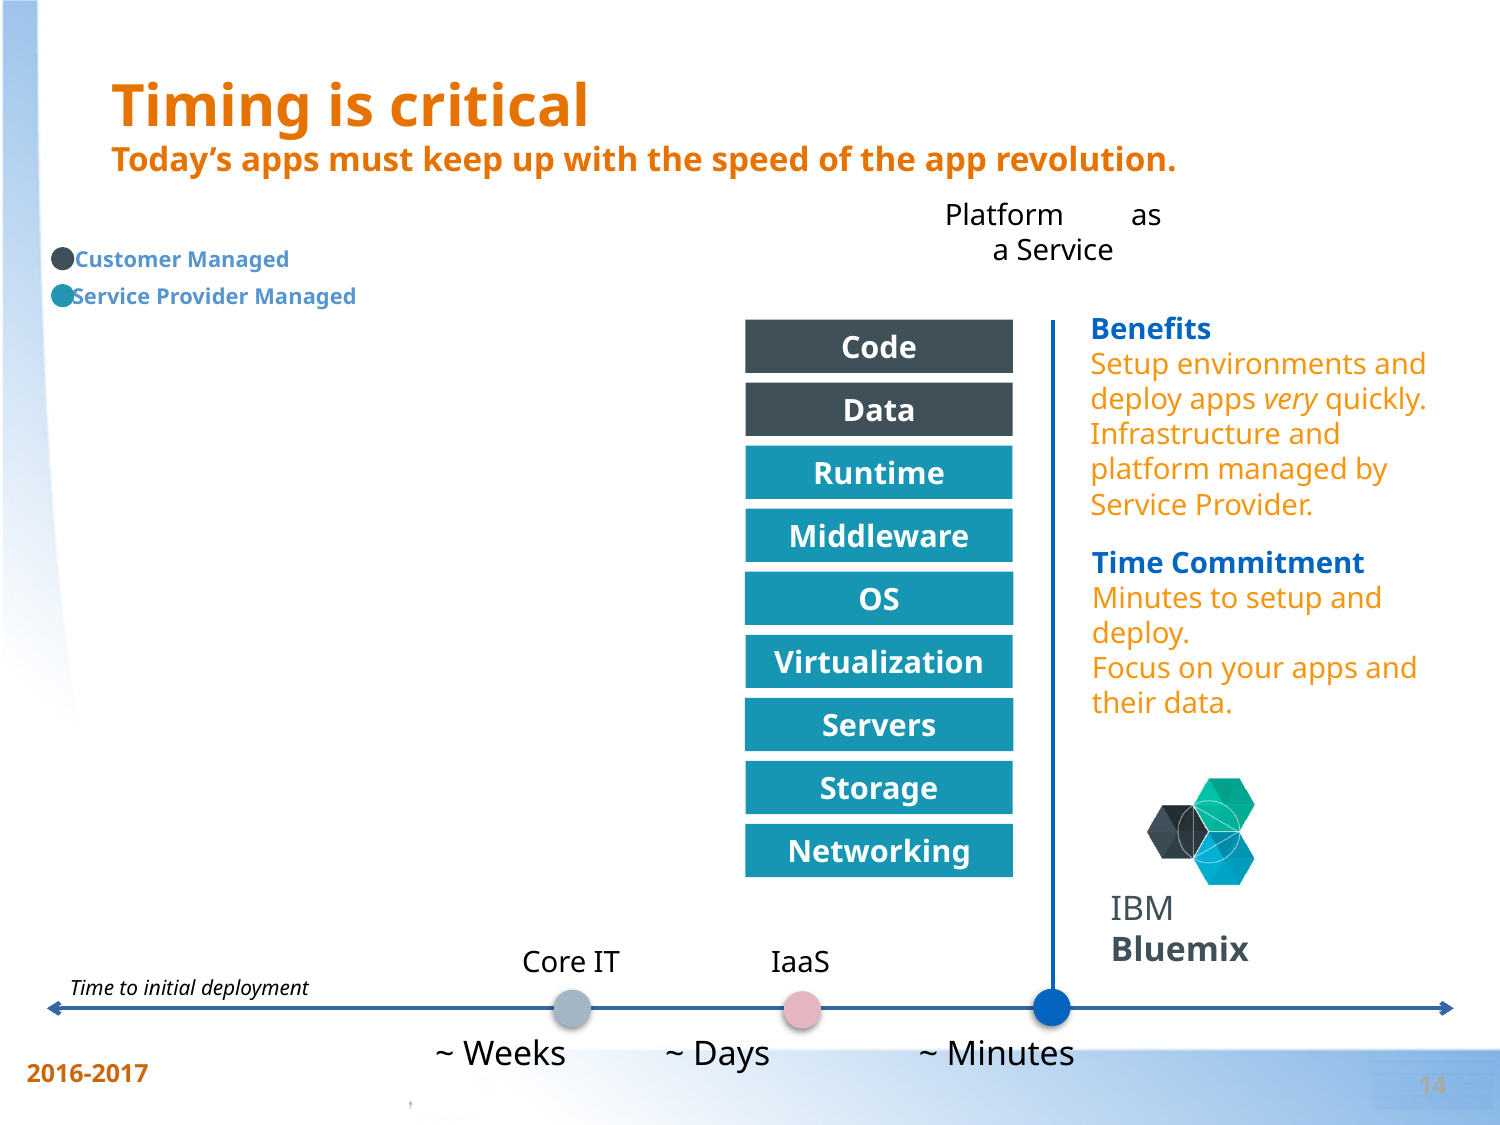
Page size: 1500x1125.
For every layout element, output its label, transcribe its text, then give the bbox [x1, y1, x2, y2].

picture [0, 0, 1500, 1125]
text_box [46, 1001, 69, 1016]
title Timing is critical Today’s apps must keep up with the speed of the app revolution. [96, 90, 1472, 186]
slide_number 14 [1394, 1058, 1500, 1112]
text_box Core IT [474, 904, 667, 1017]
text_box IBM Bluemix [1104, 881, 1315, 974]
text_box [50, 258, 366, 333]
text_box ~ Weeks [435, 1031, 665, 1116]
text_box Platform as a Service [938, 190, 1169, 272]
text_box [1076, 1001, 1454, 1016]
text_box Time Commitment Minutes to setup and deploy. Focus on your apps and their data. [1091, 543, 1464, 721]
text_box [555, 1017, 589, 1028]
text_box [1033, 988, 1071, 1027]
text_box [744, 319, 1014, 878]
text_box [50, 221, 302, 258]
text_box Time to initial deployment [69, 974, 532, 1059]
text_box IaaS [744, 927, 857, 994]
text_box Benefits Setup environments and deploy apps very quickly. Infrastructure and platform managed by Service Provider. [1090, 309, 1452, 521]
text_box ~ Days [665, 1031, 931, 1116]
text_box ~ Minutes [931, 1031, 1184, 1116]
text_box [783, 994, 822, 1029]
